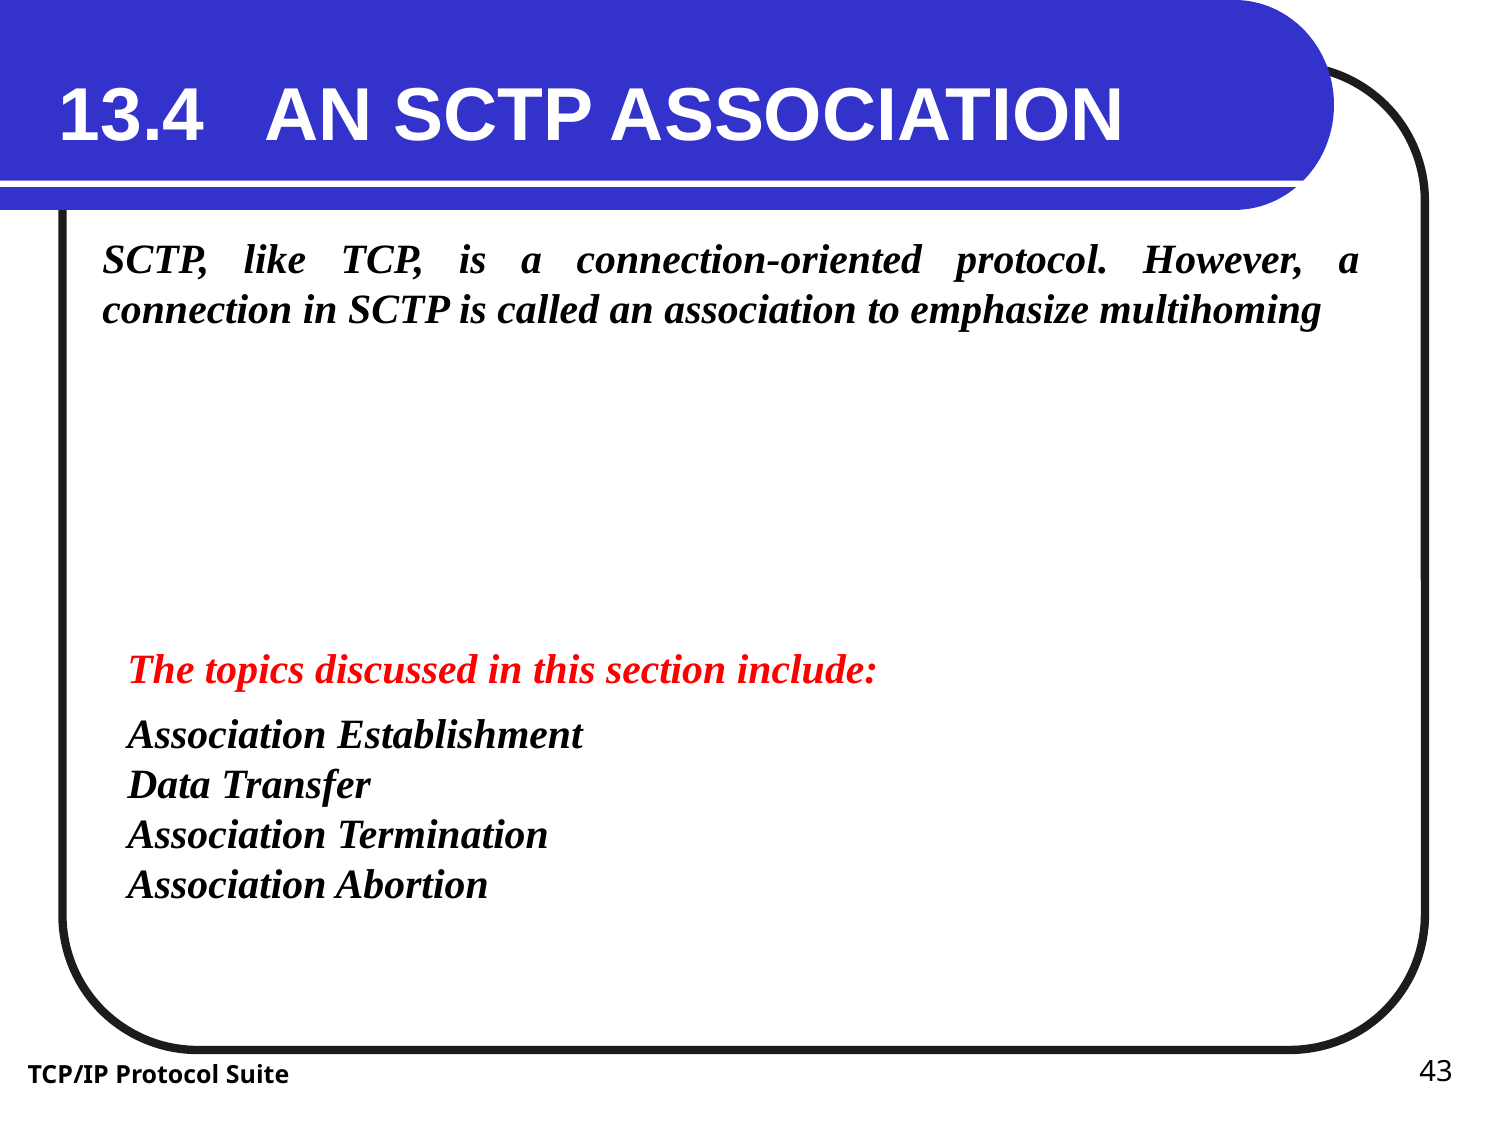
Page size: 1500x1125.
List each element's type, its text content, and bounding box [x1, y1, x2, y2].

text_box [0, 0, 1425, 1050]
slide_number 43 [1155, 1024, 1468, 1100]
footer TCP/IP Protocol Suite [12, 1050, 488, 1100]
